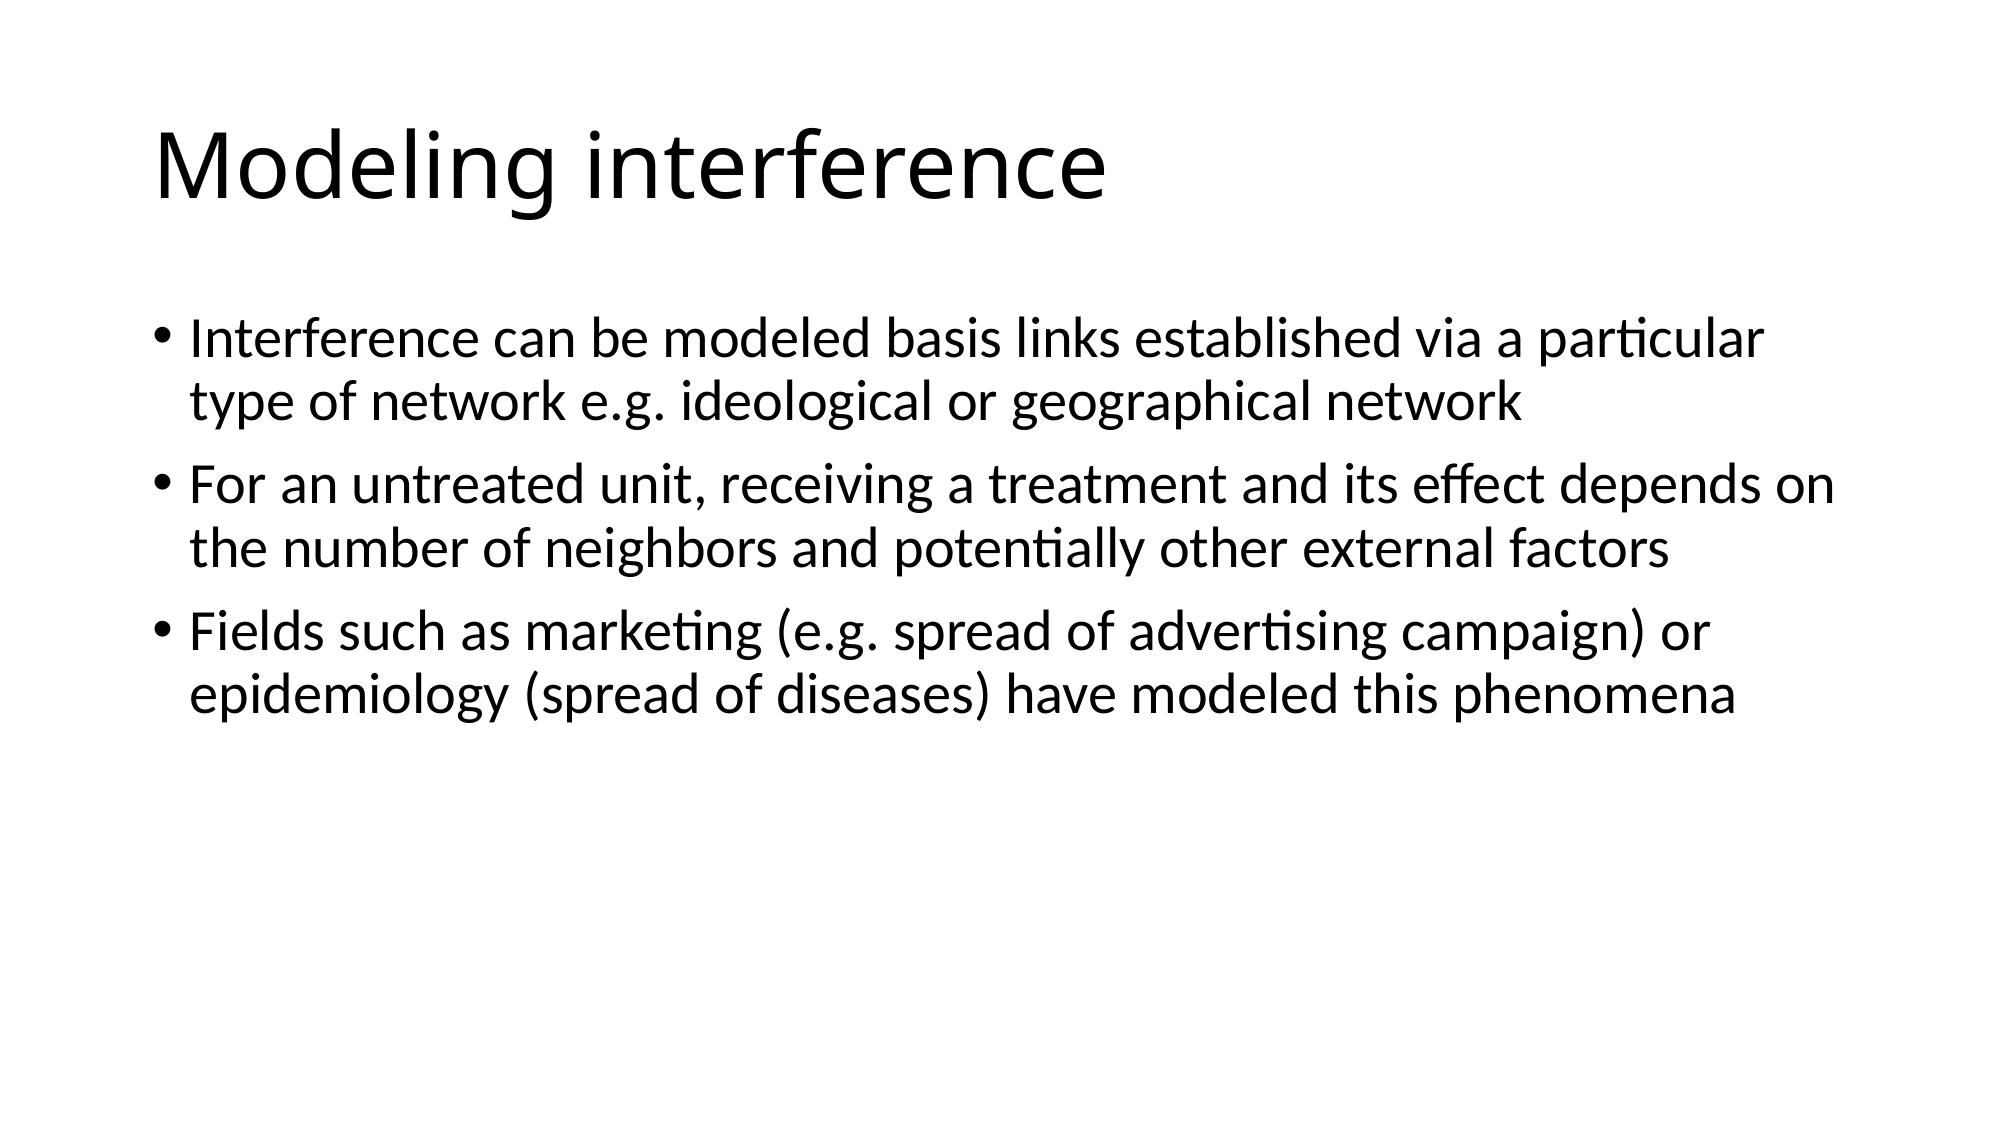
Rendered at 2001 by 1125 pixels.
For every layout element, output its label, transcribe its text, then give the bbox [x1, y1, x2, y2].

list Interference can be modeled basis links established via a particular type of network e.g. ideological or geographical network For an untreated unit, receiving a treatment and its effect depends on the number of neighbors and potentially other external factors Fields such as marketing (e.g. spread of advertising campaign) or epidemiology (spread of diseases) have modeled this phenomena [137, 299, 1863, 1014]
title Modeling interference [137, 59, 1863, 278]
